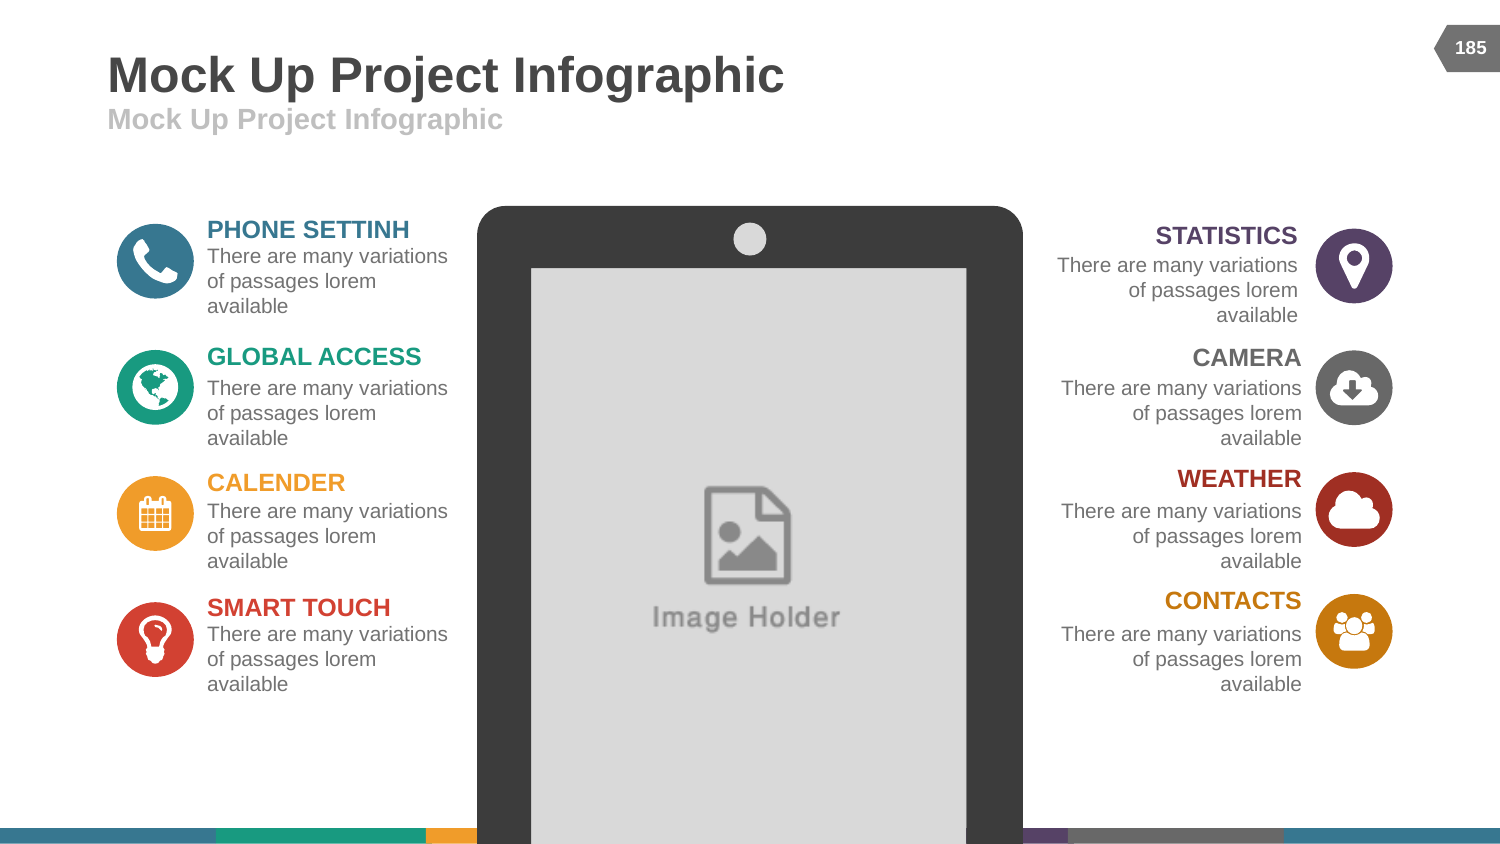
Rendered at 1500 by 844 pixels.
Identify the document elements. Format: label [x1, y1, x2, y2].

text_box [116, 223, 195, 299]
text_box [206, 339, 461, 451]
list [107, 101, 783, 135]
text_box [476, 205, 1024, 844]
title [107, 43, 1033, 102]
text_box [1048, 462, 1303, 574]
text_box [1048, 340, 1303, 451]
text_box [116, 601, 195, 678]
text_box [116, 349, 195, 425]
text_box [1048, 584, 1303, 697]
text_box [206, 213, 461, 319]
text_box [1315, 228, 1393, 304]
slide_number [1439, 24, 1500, 70]
text_box [206, 591, 461, 697]
text_box [1315, 350, 1393, 426]
text_box [1315, 593, 1393, 669]
text_box [206, 465, 461, 574]
text_box [116, 475, 195, 552]
text_box [1044, 219, 1299, 328]
text_box [1315, 471, 1393, 548]
